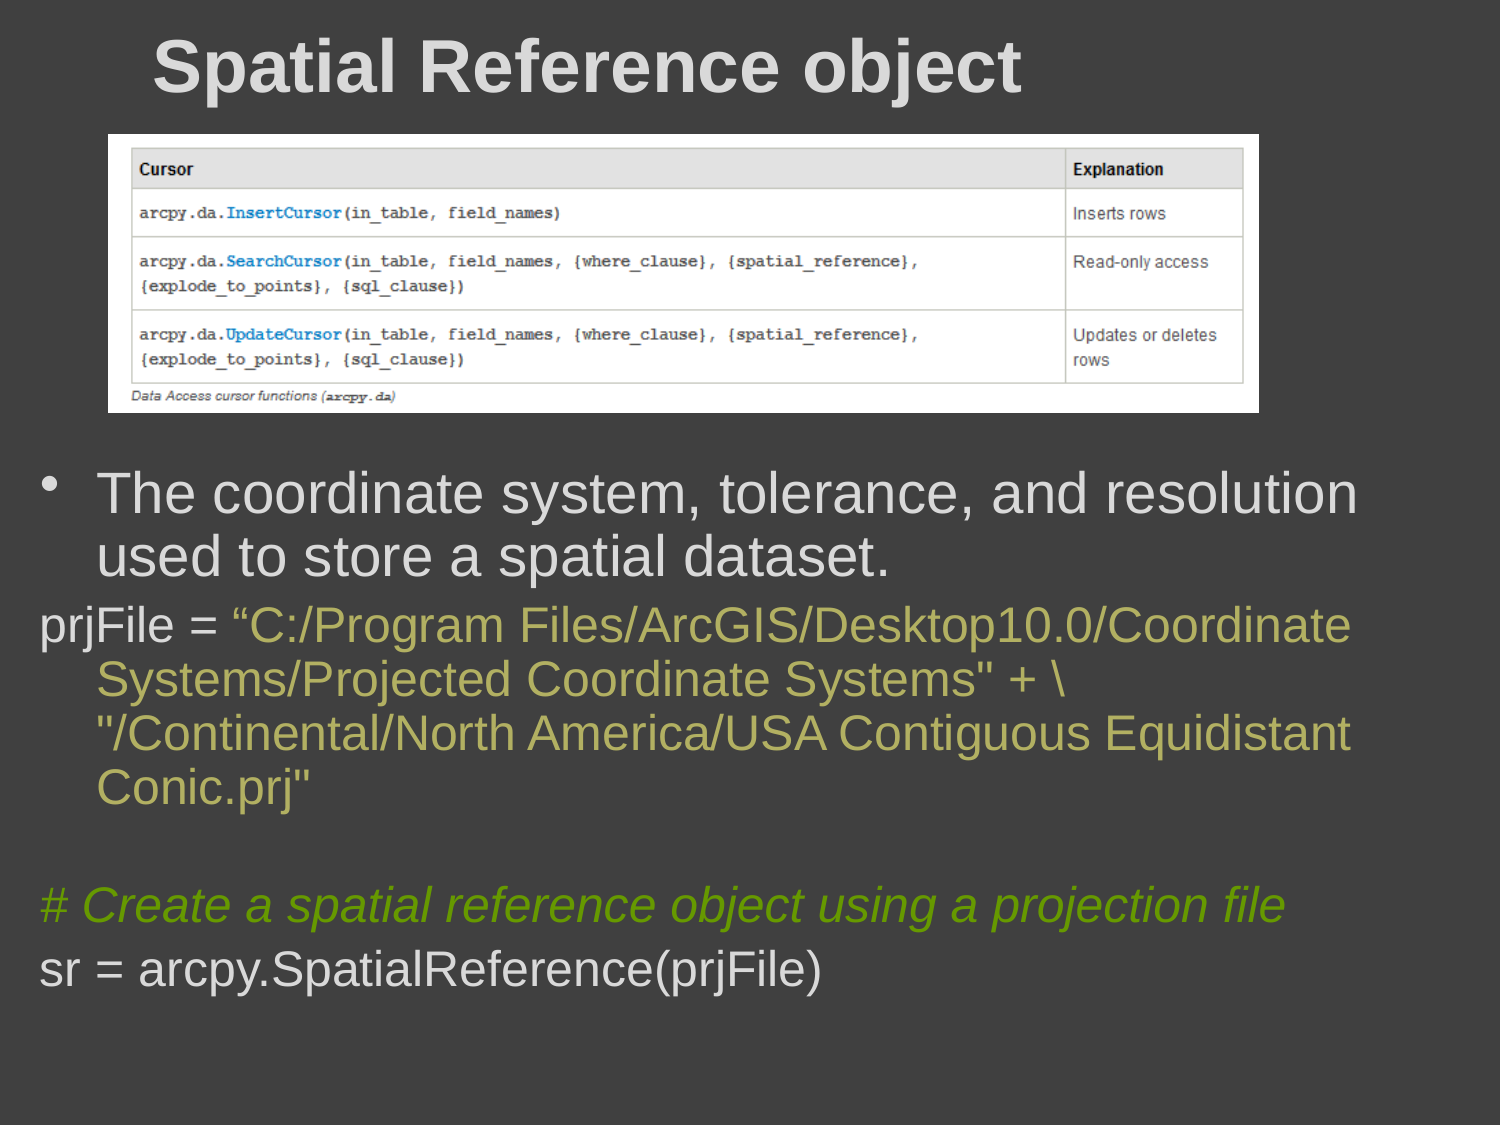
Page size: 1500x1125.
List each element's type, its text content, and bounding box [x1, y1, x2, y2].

title Spatial Reference object [137, 24, 1450, 100]
list The coordinate system, tolerance, and resolution used to store a spatial dataset. prjFile = “C:/Program Files/ArcGIS/Desktop10.0/Coordinate Systems/Projected Coordinate Systems" + \ "/Continental/North America/USA Contiguous Equidistant Conic.prj" # Create a spatial reference object using a projection file sr = arcpy.SpatialReference(prjFile) [24, 149, 1450, 1038]
picture [108, 134, 1259, 413]
